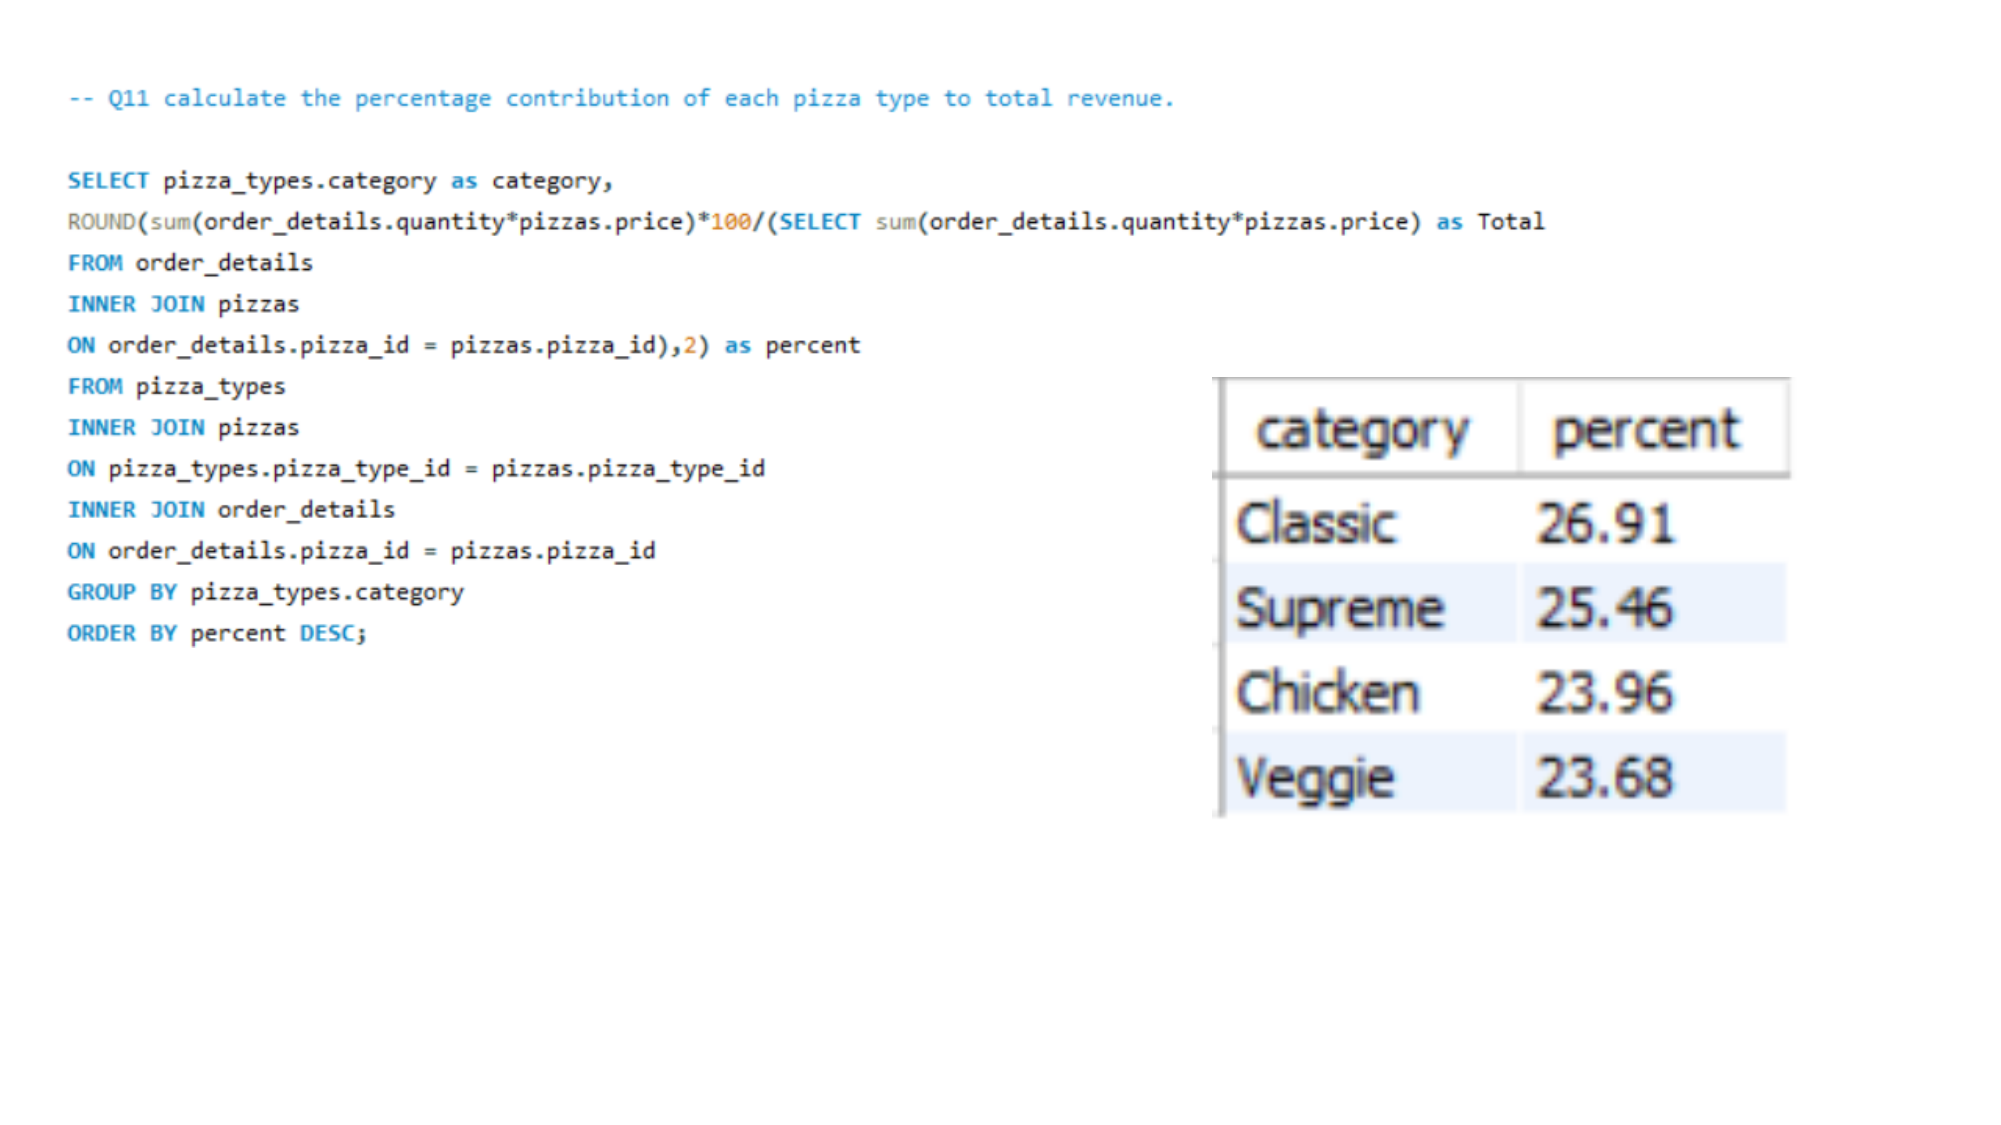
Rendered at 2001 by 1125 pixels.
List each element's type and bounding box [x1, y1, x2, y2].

picture [1212, 377, 1951, 867]
list [56, 59, 1686, 648]
